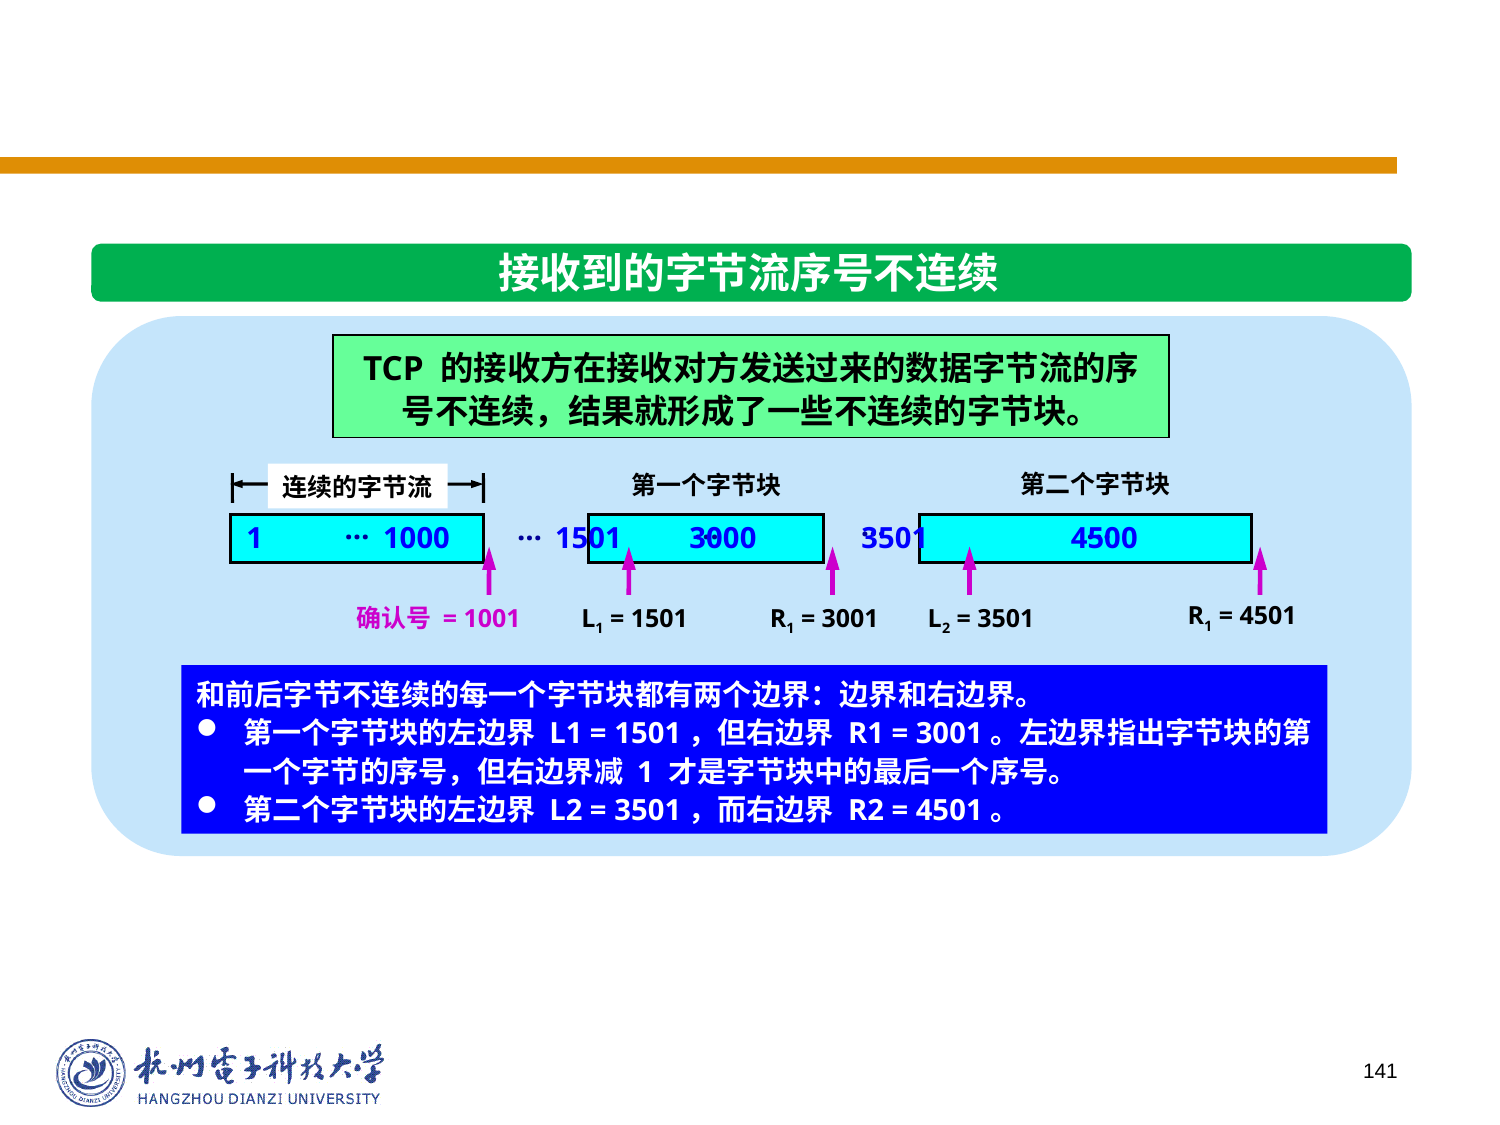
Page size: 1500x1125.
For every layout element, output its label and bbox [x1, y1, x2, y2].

text_box [90, 315, 1413, 858]
picture [55, 1025, 407, 1125]
text_box [91, 239, 1412, 305]
